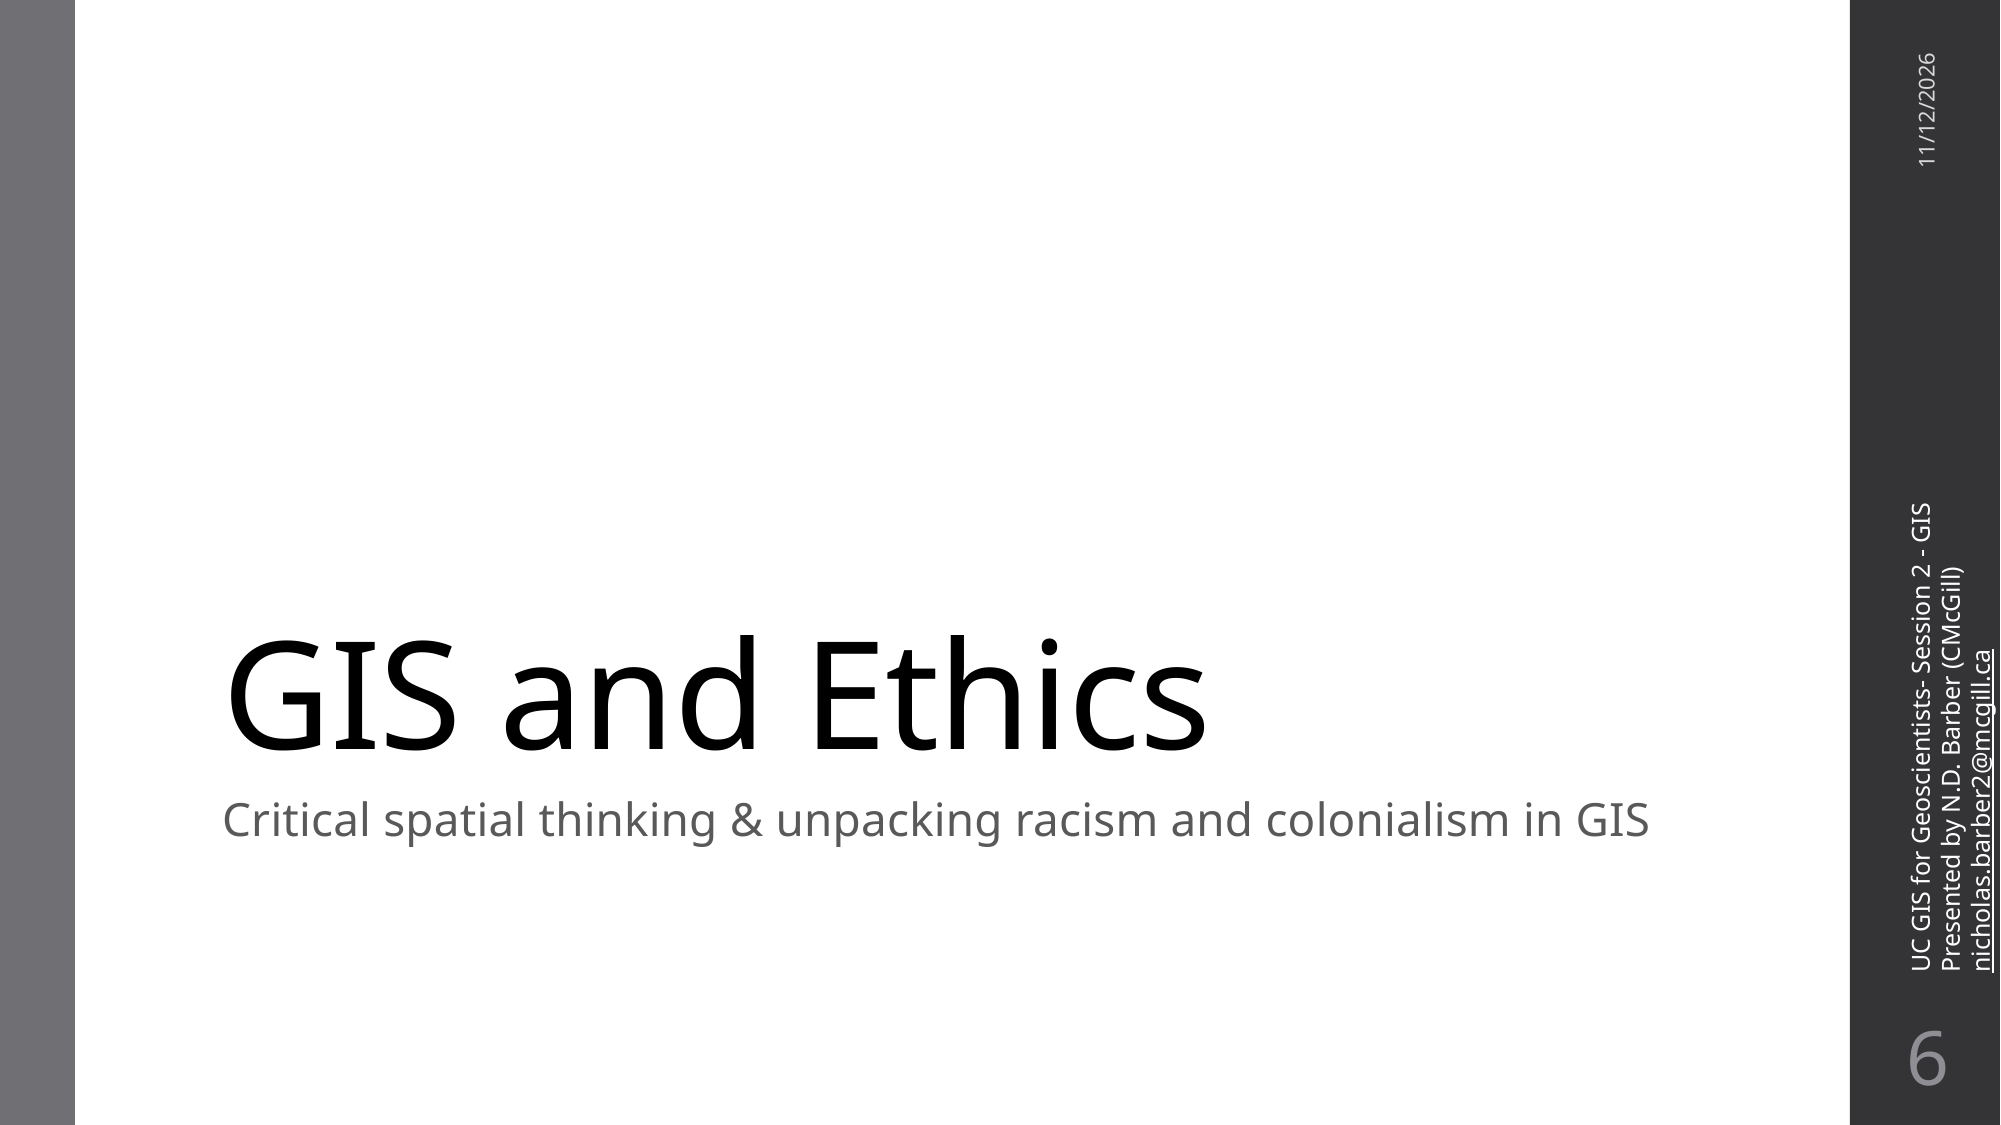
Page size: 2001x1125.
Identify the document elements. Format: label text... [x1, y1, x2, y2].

title GIS and Ethics [206, 124, 1752, 787]
footer UC GIS for Geoscientists- Session 2 - GIS Presented by N.D. Barber (CMcGill) nicholas.barber2@mcgill.ca [1897, 225, 1958, 988]
list Critical spatial thinking & unpacking racism and colonialism in GIS [206, 787, 1752, 1065]
slide_number 5 [1852, 1012, 2000, 1110]
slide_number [1897, 37, 1958, 225]
